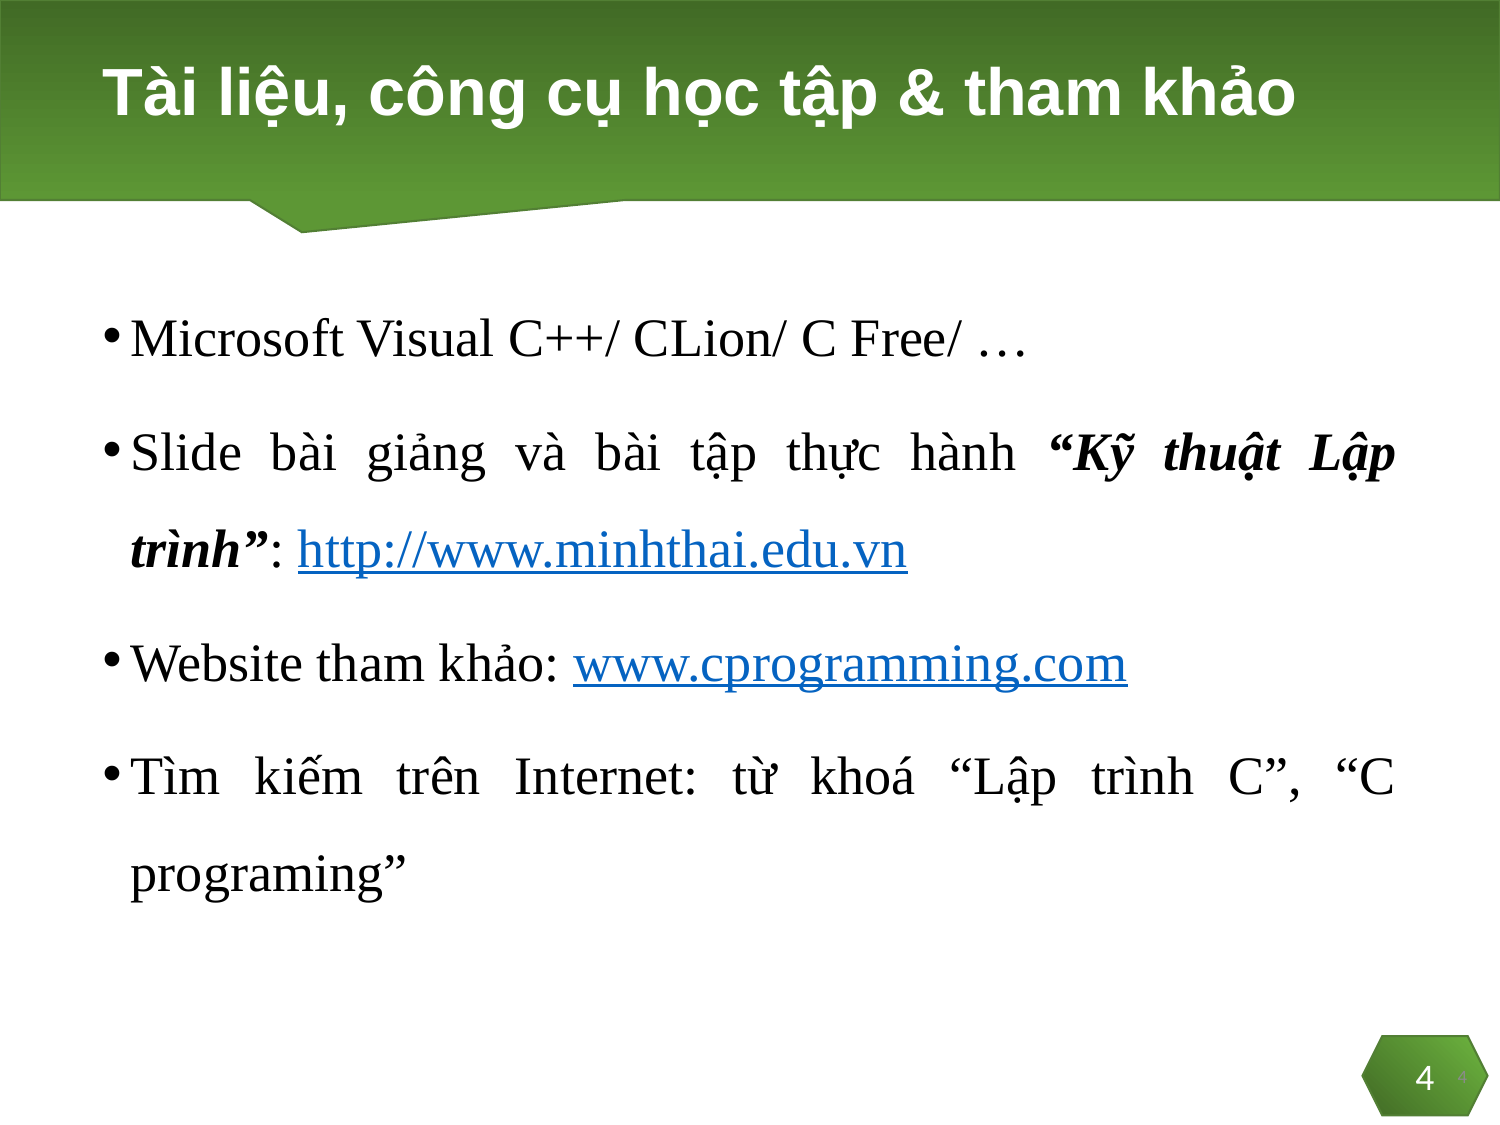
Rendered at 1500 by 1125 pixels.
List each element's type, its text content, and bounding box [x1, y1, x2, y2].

title Tài liệu, công cụ học tập & tham khảo [87, 12, 1413, 175]
list Microsoft Visual C++/ CLion/ C Free/ … Slide bài giảng và bài tập thực hành “Kỹ thuật Lập trình”: http://www.minhthai.edu.vn Website tham khảo: www.cprogramming.com Tìm kiếm trên Internet: từ khoá “Lập trình C”, “C programing” [87, 262, 1413, 1014]
slide_number 4 [1387, 1045, 1483, 1106]
